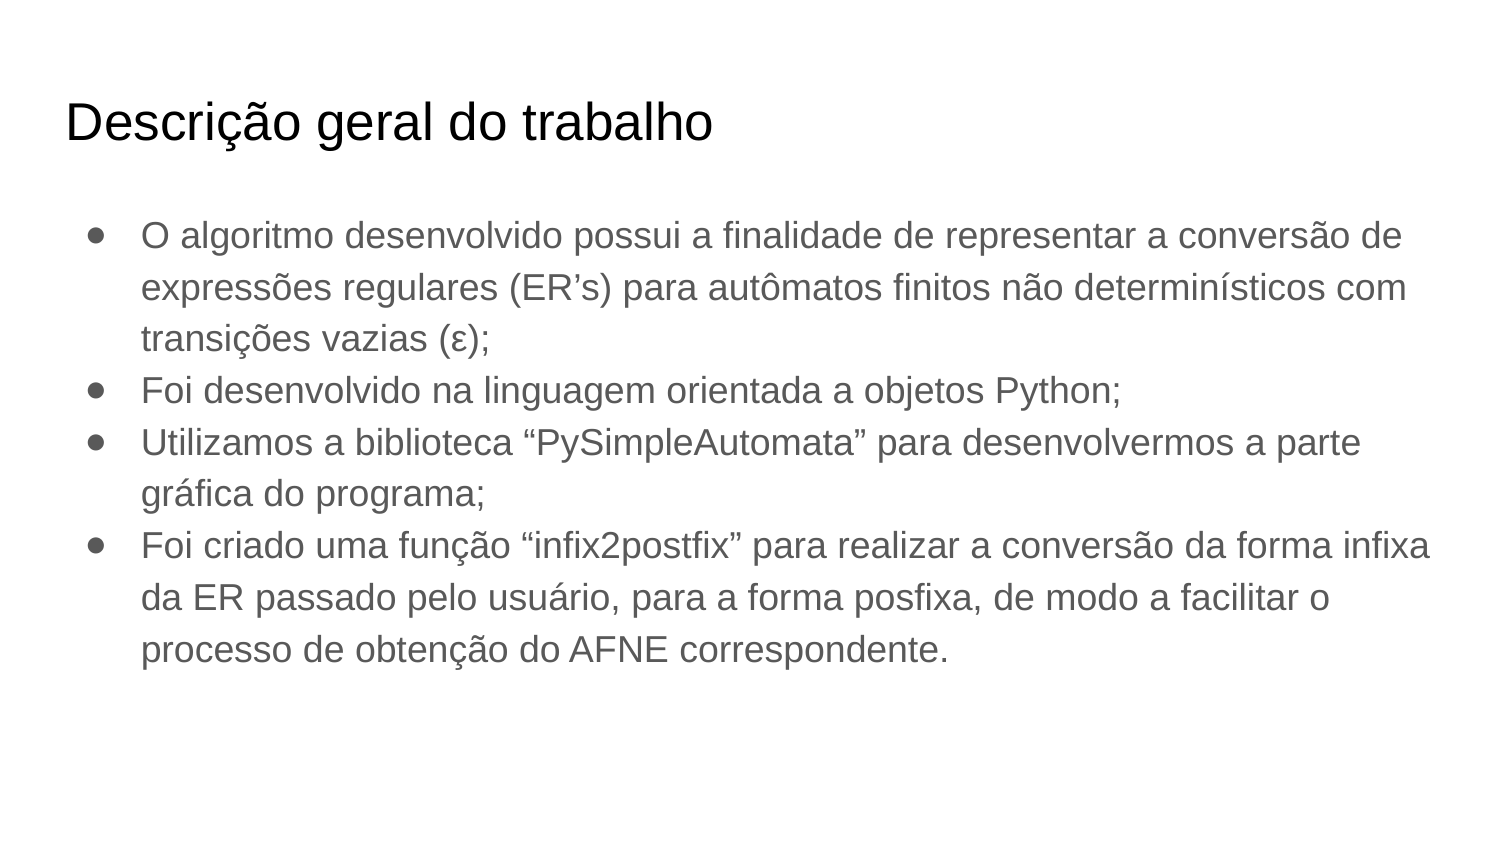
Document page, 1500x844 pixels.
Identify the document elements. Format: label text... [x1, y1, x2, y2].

text_box O algoritmo desenvolvido possui a finalidade de representar a conversão de expressões regulares (ER’s) para autômatos finitos não determinísticos com transições vazias (ε); Foi desenvolvido na linguagem orientada a objetos Python; Utilizamos a biblioteca “PySimpleAutomata” para desenvolvermos a parte gráfica do programa; Foi criado uma função “infix2postfix” para realizar a conversão da forma infixa da ER passado pelo usuário, para a forma posfixa, de modo a facilitar o processo de obtenção do AFNE correspondente. [51, 188, 1449, 781]
text_box Descrição geral do trabalho [51, 72, 1449, 167]
